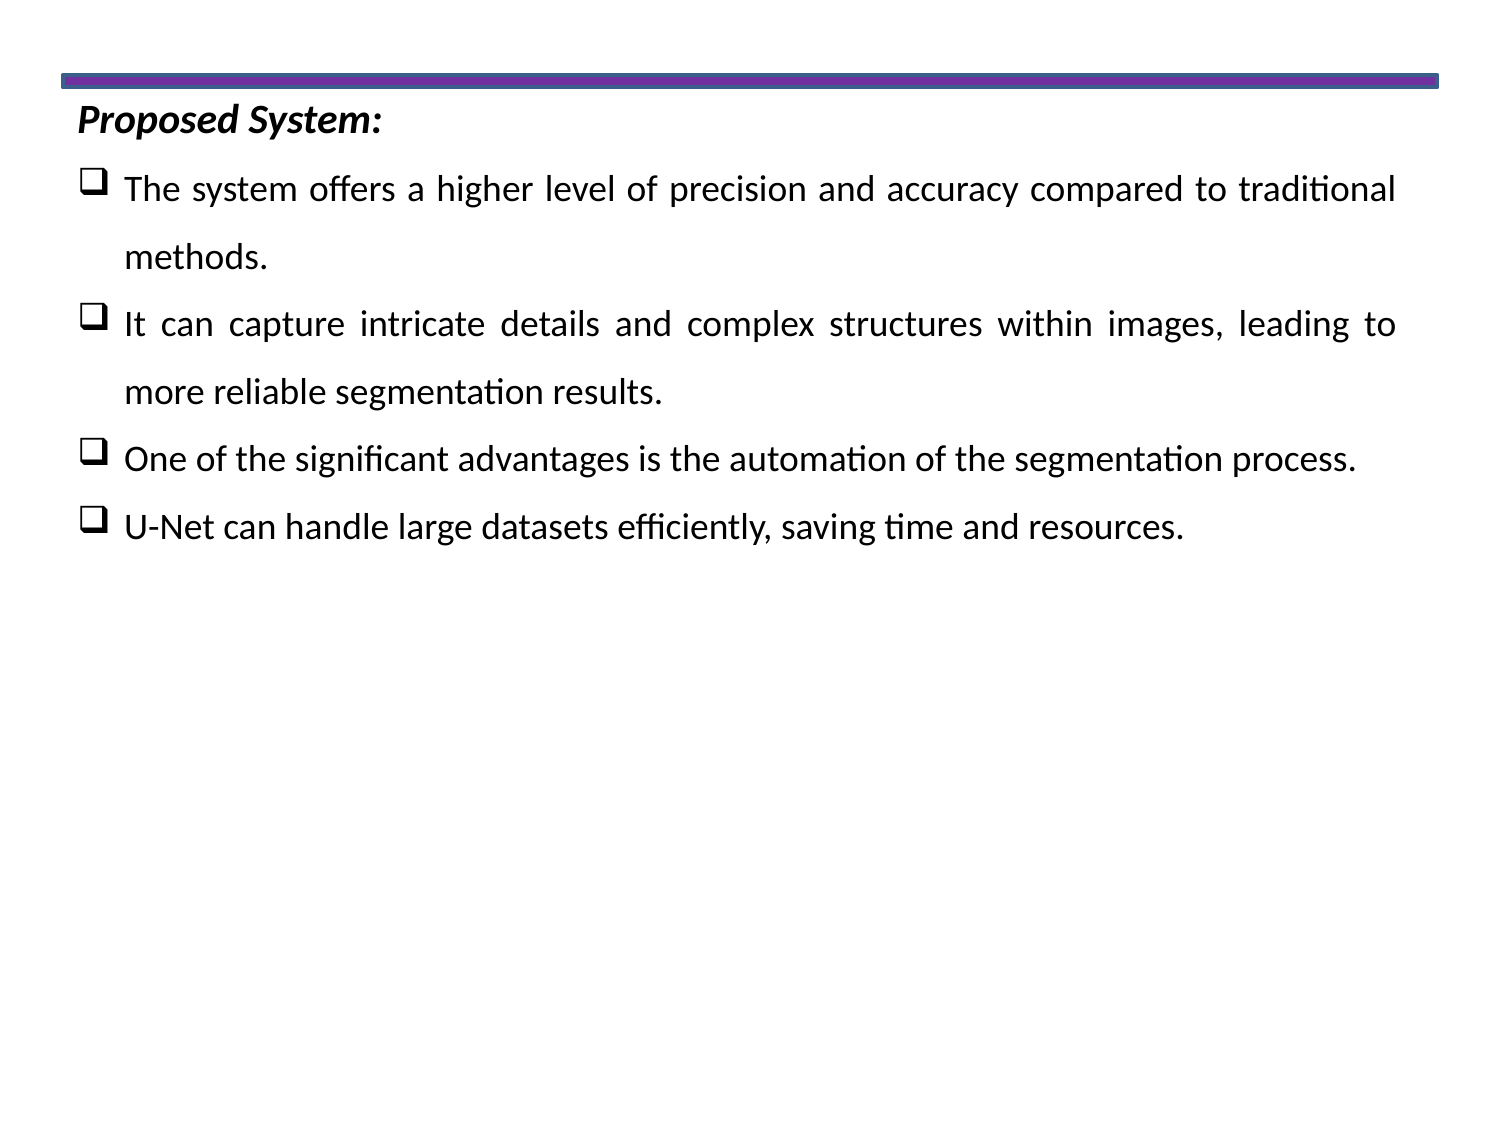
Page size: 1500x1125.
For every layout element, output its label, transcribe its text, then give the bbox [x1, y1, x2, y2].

text_box Proposed System: The system offers a higher level of precision and accuracy compared to traditional methods. It can capture intricate details and complex structures within images, leading to more reliable segmentation results. One of the significant advantages is the automation of the segmentation process. U-Net can handle large datasets efficiently, saving time and resources. [62, 88, 1413, 667]
text_box [62, 74, 1438, 88]
